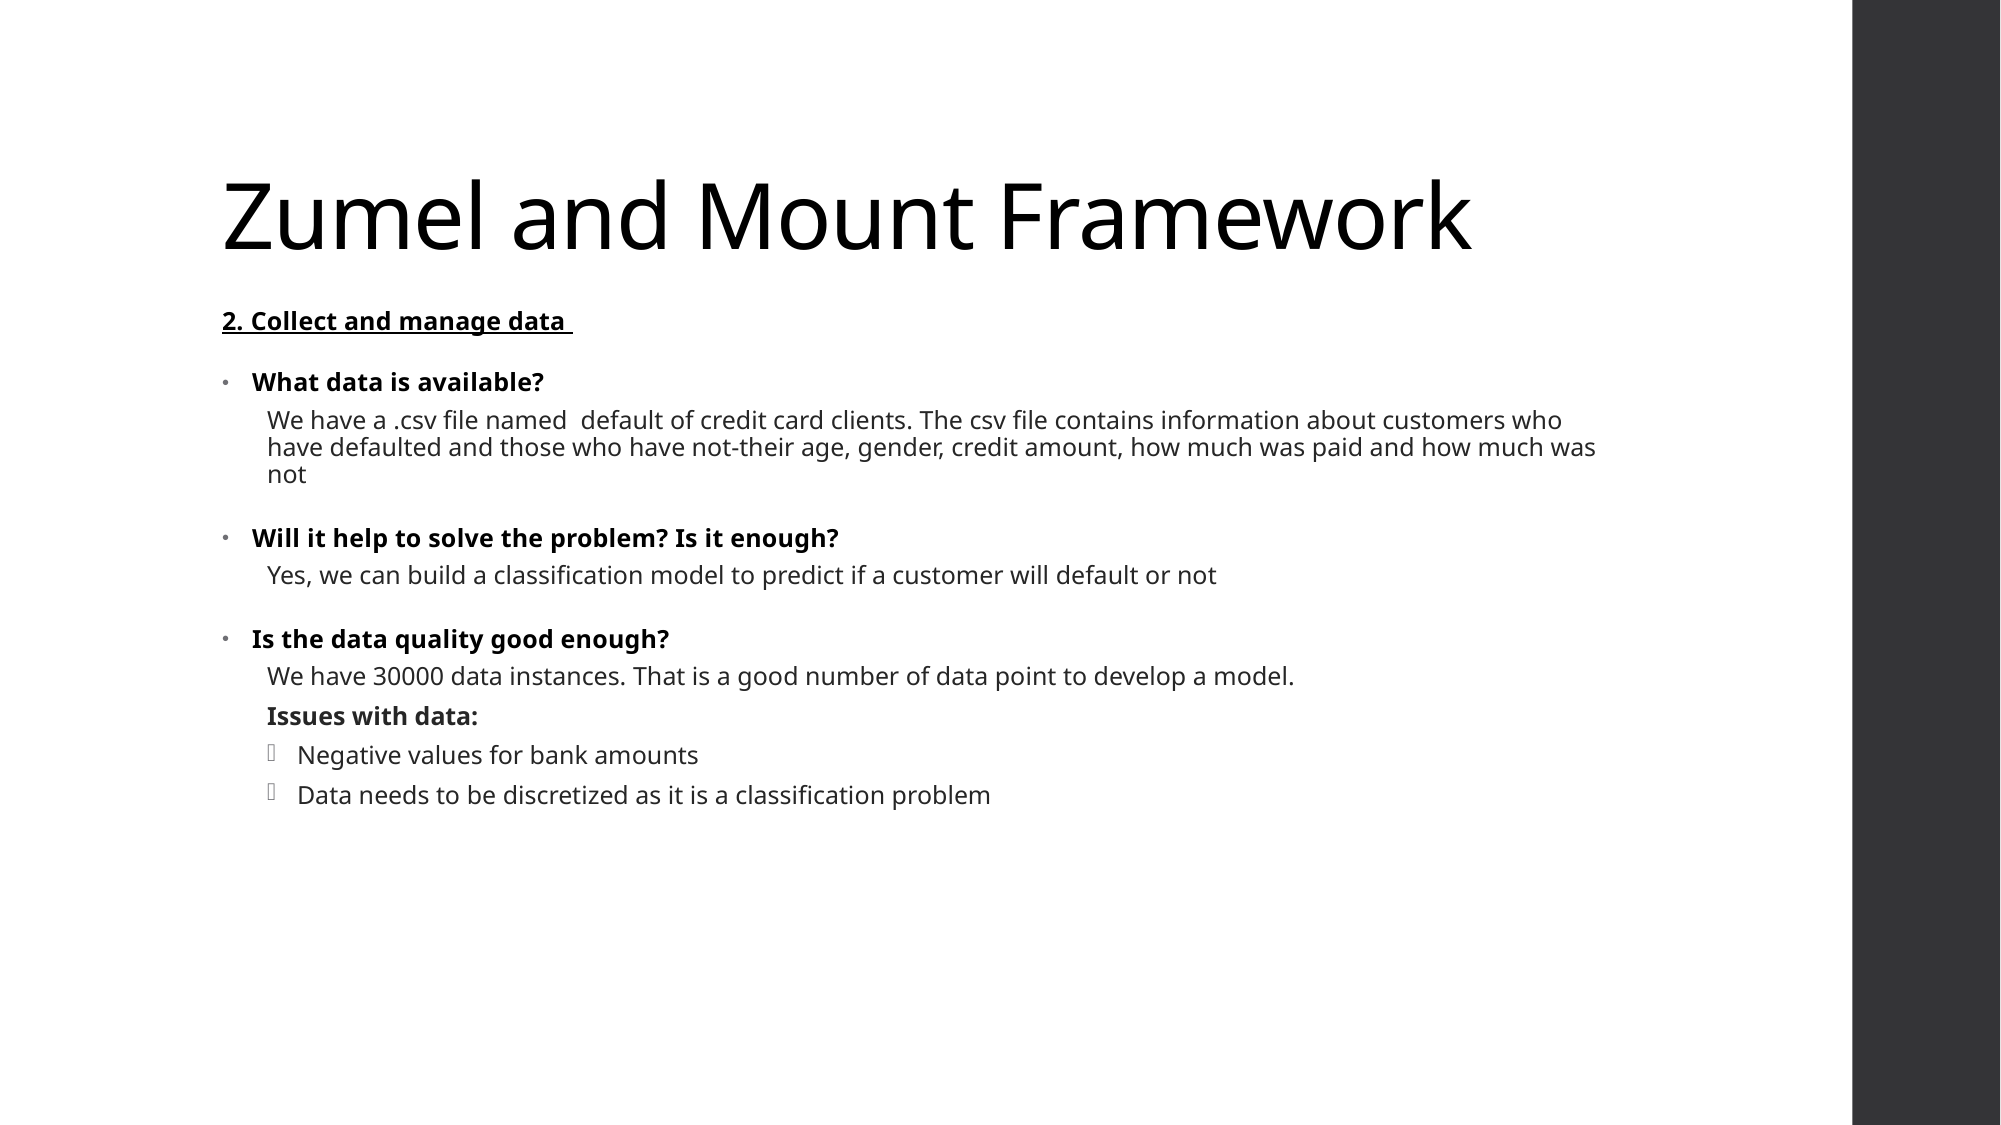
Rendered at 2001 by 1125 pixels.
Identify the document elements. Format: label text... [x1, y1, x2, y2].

list 2. Collect and manage data What data is available? We have a .csv file named default of credit card clients. The csv file contains information about customers who have defaulted and those who have not-their age, gender, credit amount, how much was paid and how much was not Will it help to solve the problem? Is it enough? Yes, we can build a classification model to predict if a customer will default or not Is the data quality good enough? We have 30000 data instances. That is a good number of data point to develop a model. Issues with data: Negative values for bank amounts Data needs to be discretized as it is a classification problem [206, 299, 1617, 1014]
title Zumel and Mount Framework [206, 60, 1797, 278]
